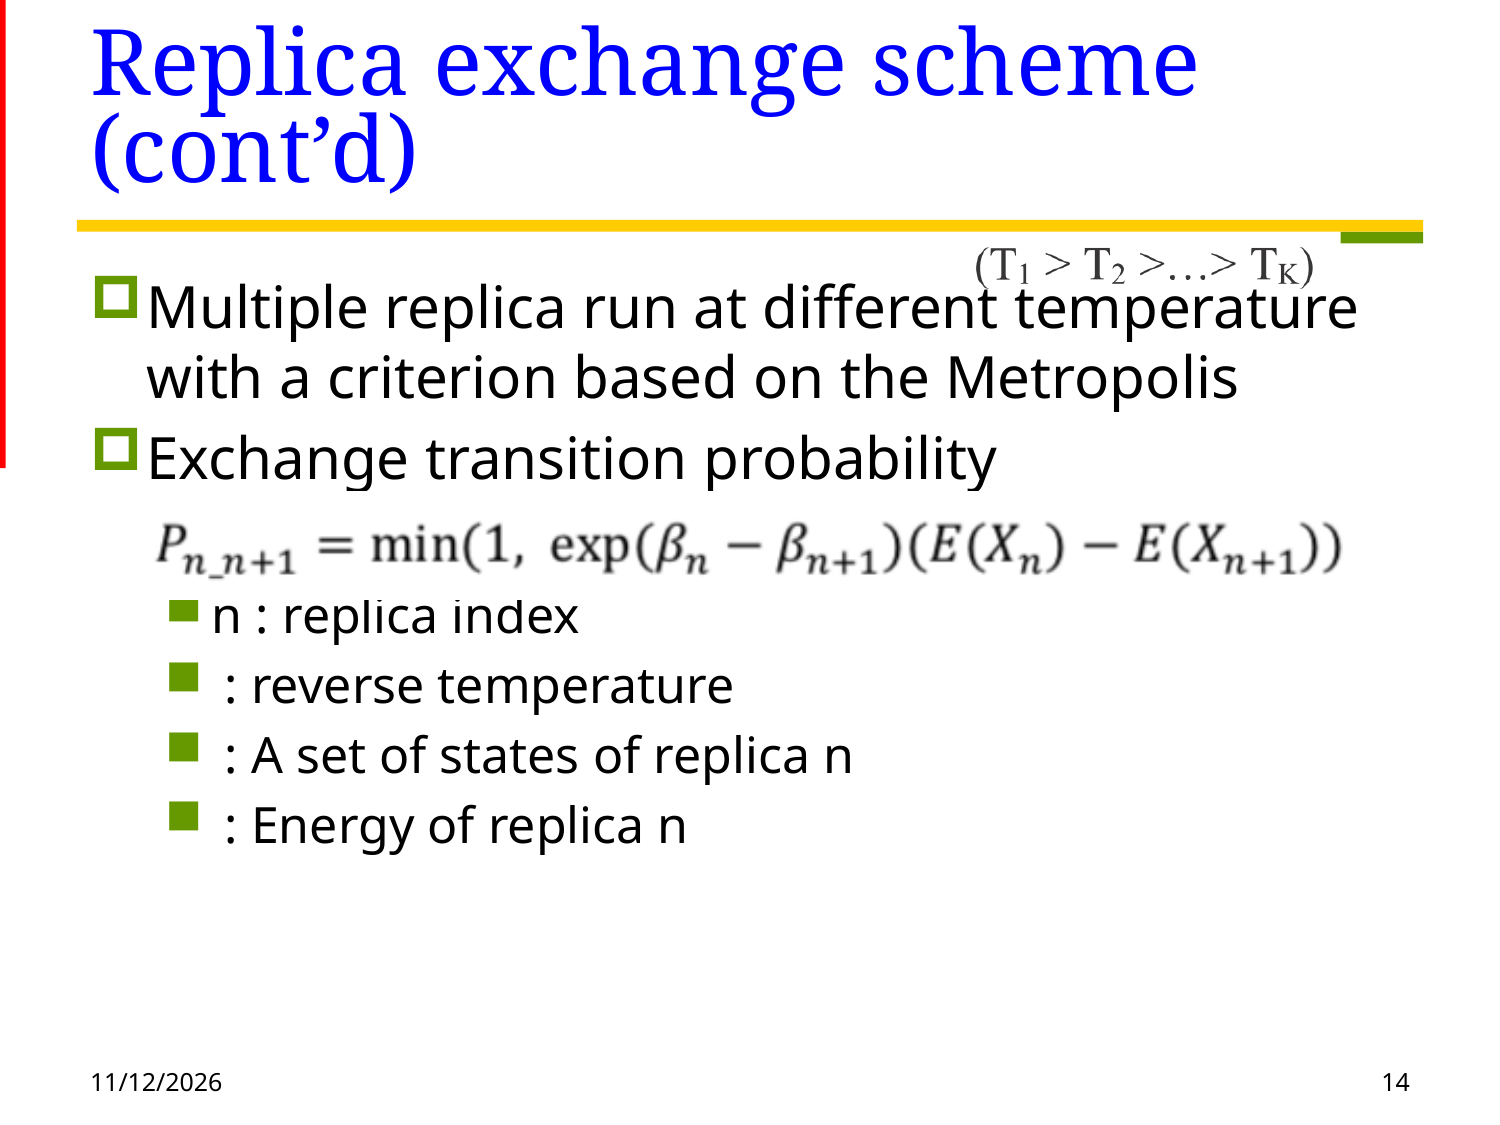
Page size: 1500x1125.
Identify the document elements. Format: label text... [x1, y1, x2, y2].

picture [974, 233, 1322, 289]
slide_number 14 [1074, 1058, 1426, 1101]
picture [136, 491, 1364, 601]
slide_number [74, 1058, 426, 1101]
title Replica exchange scheme (cont’d) [74, 20, 1426, 209]
